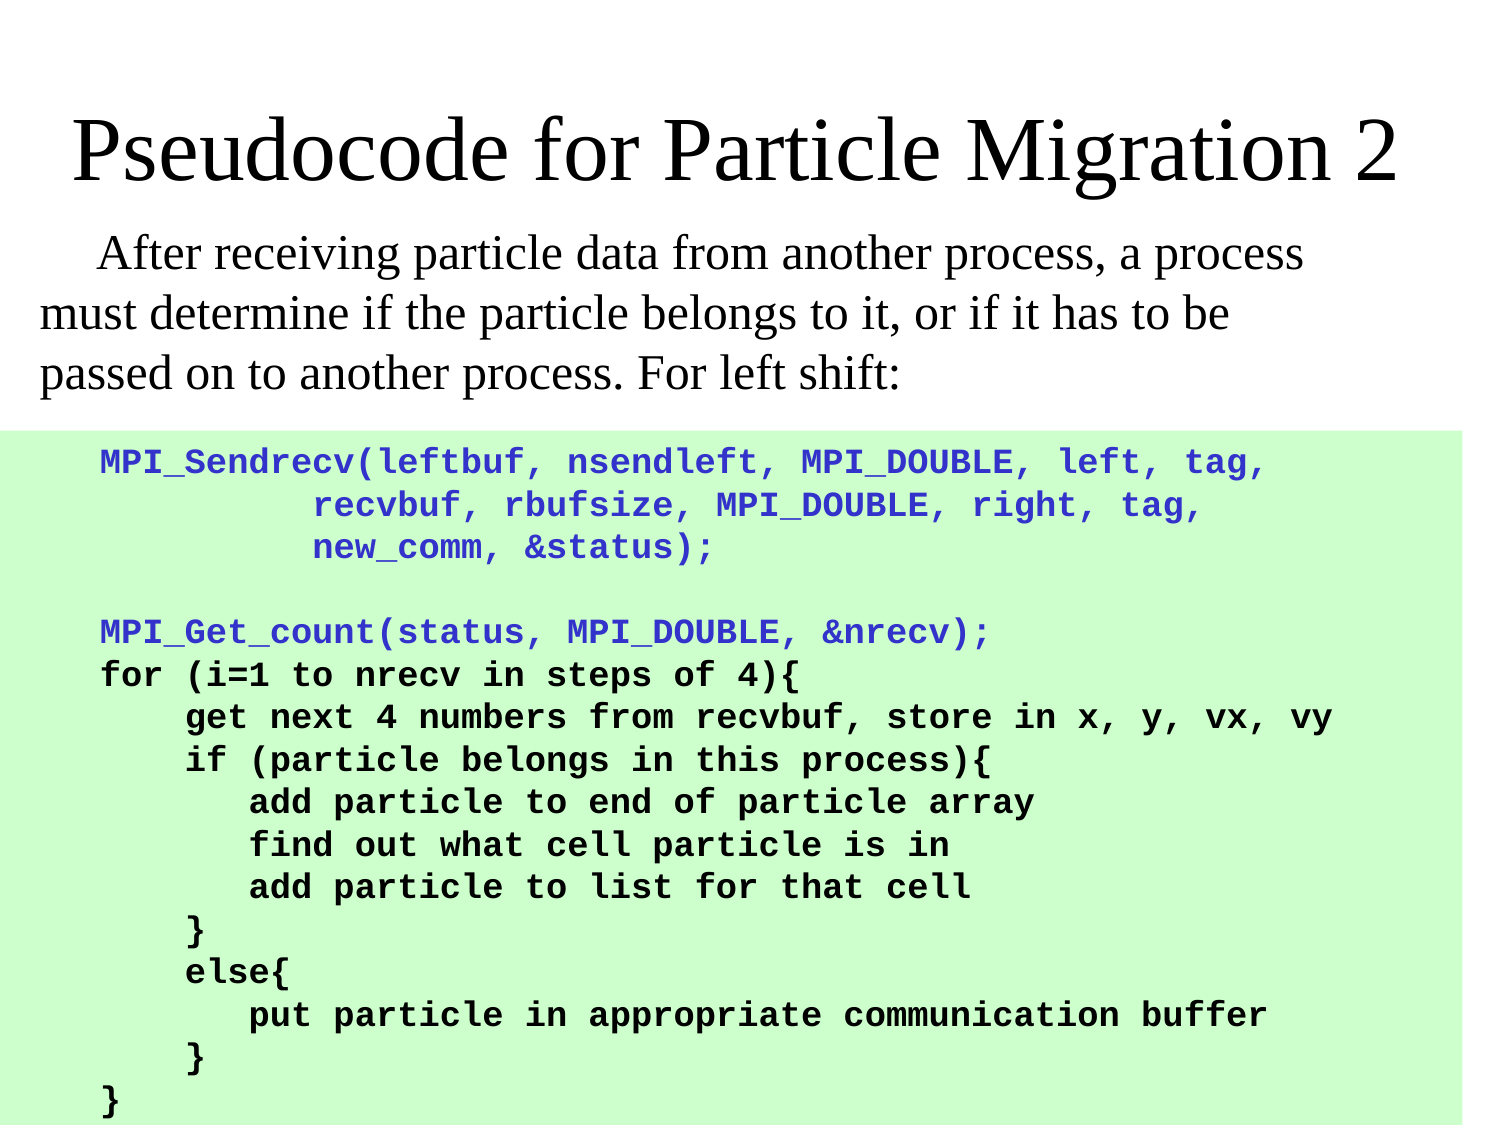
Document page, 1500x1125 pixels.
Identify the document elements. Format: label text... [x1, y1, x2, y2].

text_box MPI_Sendrecv(leftbuf, nsendleft, MPI_DOUBLE, left, tag, recvbuf, rbufsize, MPI_DOUBLE, right, tag, new_comm, &status); MPI_Get_count(status, MPI_DOUBLE, &nrecv); for (i=1 to nrecv in steps of 4){ get next 4 numbers from recvbuf, store in x, y, vx, vy if (particle belongs in this process){ add particle to end of particle array find out what cell particle is in add particle to list for that cell } else{ put particle in appropriate communication buffer } } [0, 430, 1463, 1125]
text_box After receiving particle data from another process, a process must determine if the particle belongs to it, or if it has to be passed on to another process. For left shift: [24, 212, 1363, 408]
title Pseudocode for Particle Migration 2 [37, 50, 1438, 238]
